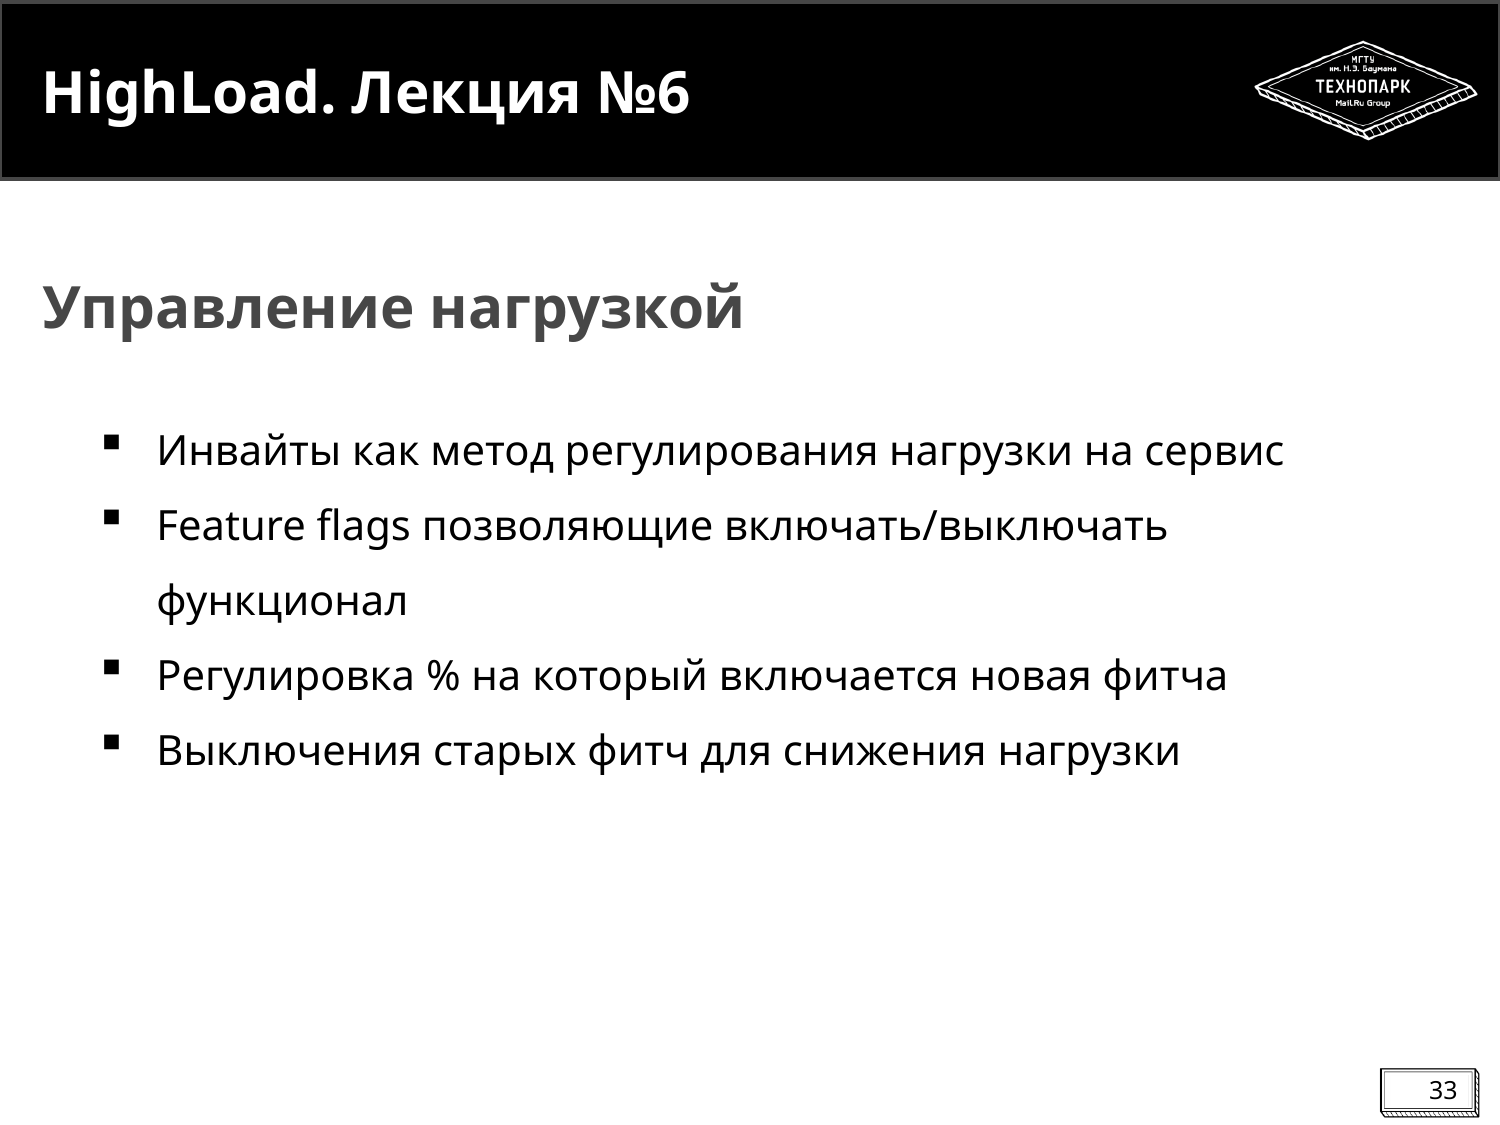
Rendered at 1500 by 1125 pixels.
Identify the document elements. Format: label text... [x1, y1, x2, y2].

text_box Управление нагрузкой [27, 262, 1479, 357]
slide_number 33 [1130, 1069, 1473, 1114]
title HighLoad. Лекция №6 [26, 15, 1250, 166]
picture [1250, 19, 1492, 162]
picture [1366, 1060, 1495, 1125]
text_box Инвайты как метод регулирования нагрузки на сервис Feature flags позволяющие включать/выключать функционал Регулировка % на который включается новая фитча Выключения старых фитч для снижения нагрузки [85, 391, 1386, 782]
